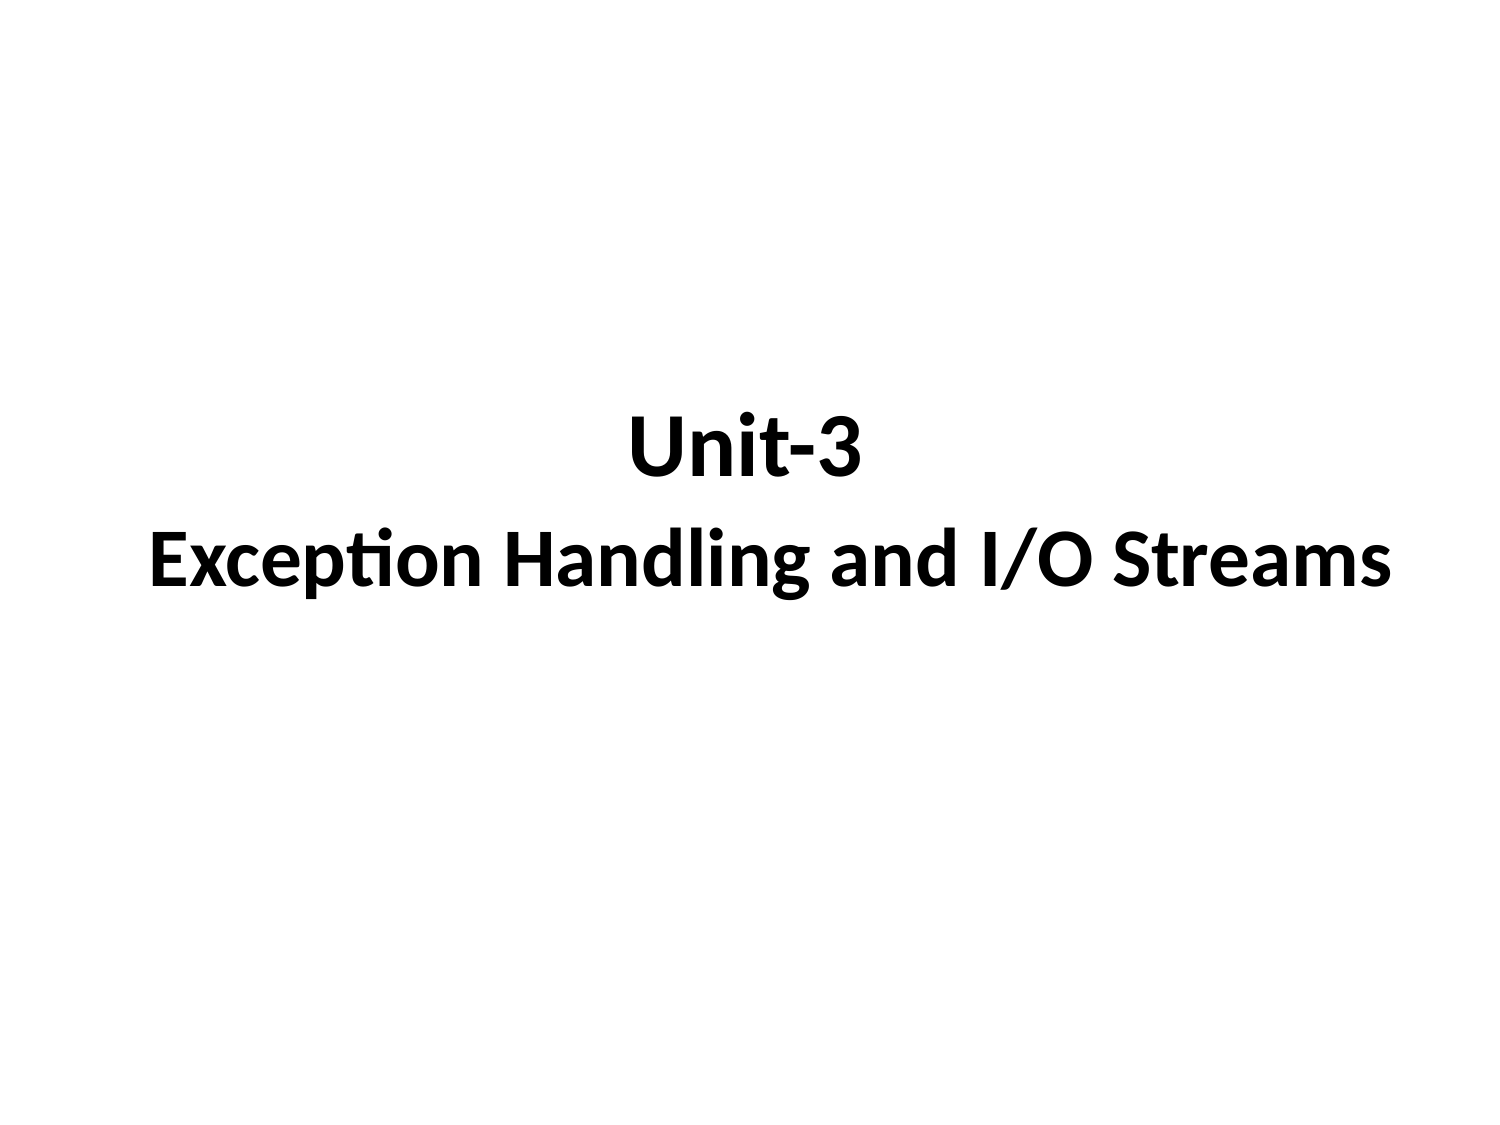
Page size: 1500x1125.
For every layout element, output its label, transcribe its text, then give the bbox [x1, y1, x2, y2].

title Unit-3 Exception Handling and I/O Streams [58, 349, 1454, 750]
